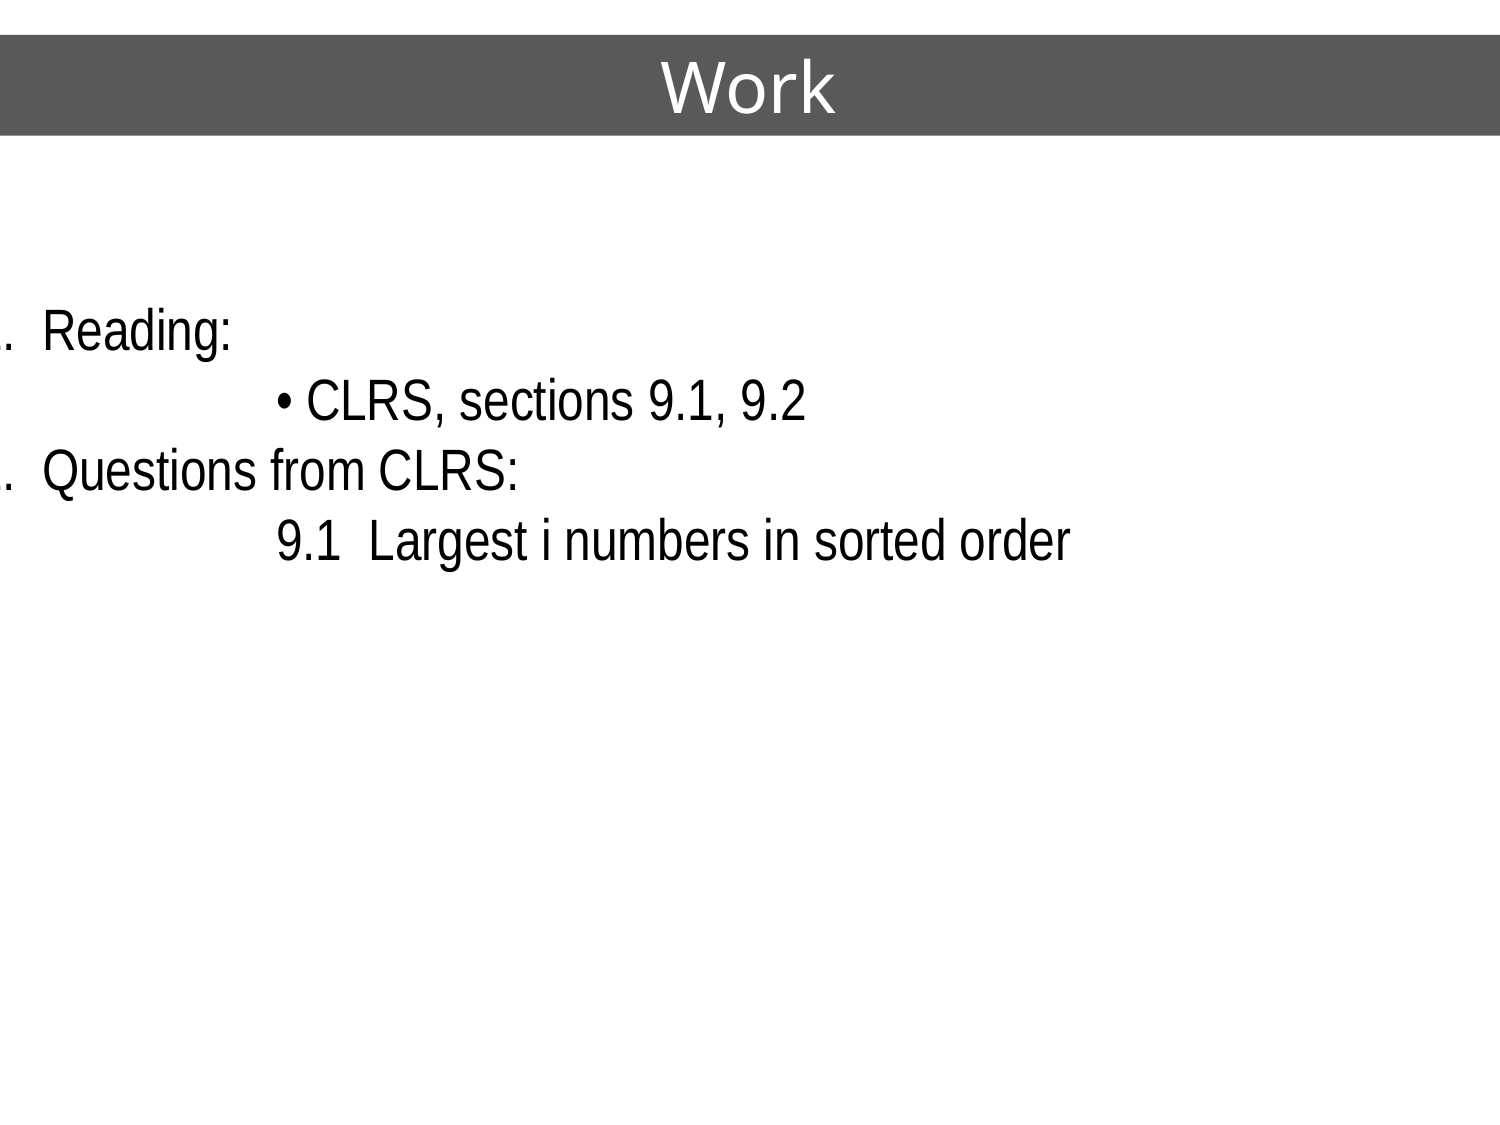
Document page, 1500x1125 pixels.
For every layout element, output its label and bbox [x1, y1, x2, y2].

text_box [0, 284, 1087, 580]
text_box [0, 34, 1500, 136]
